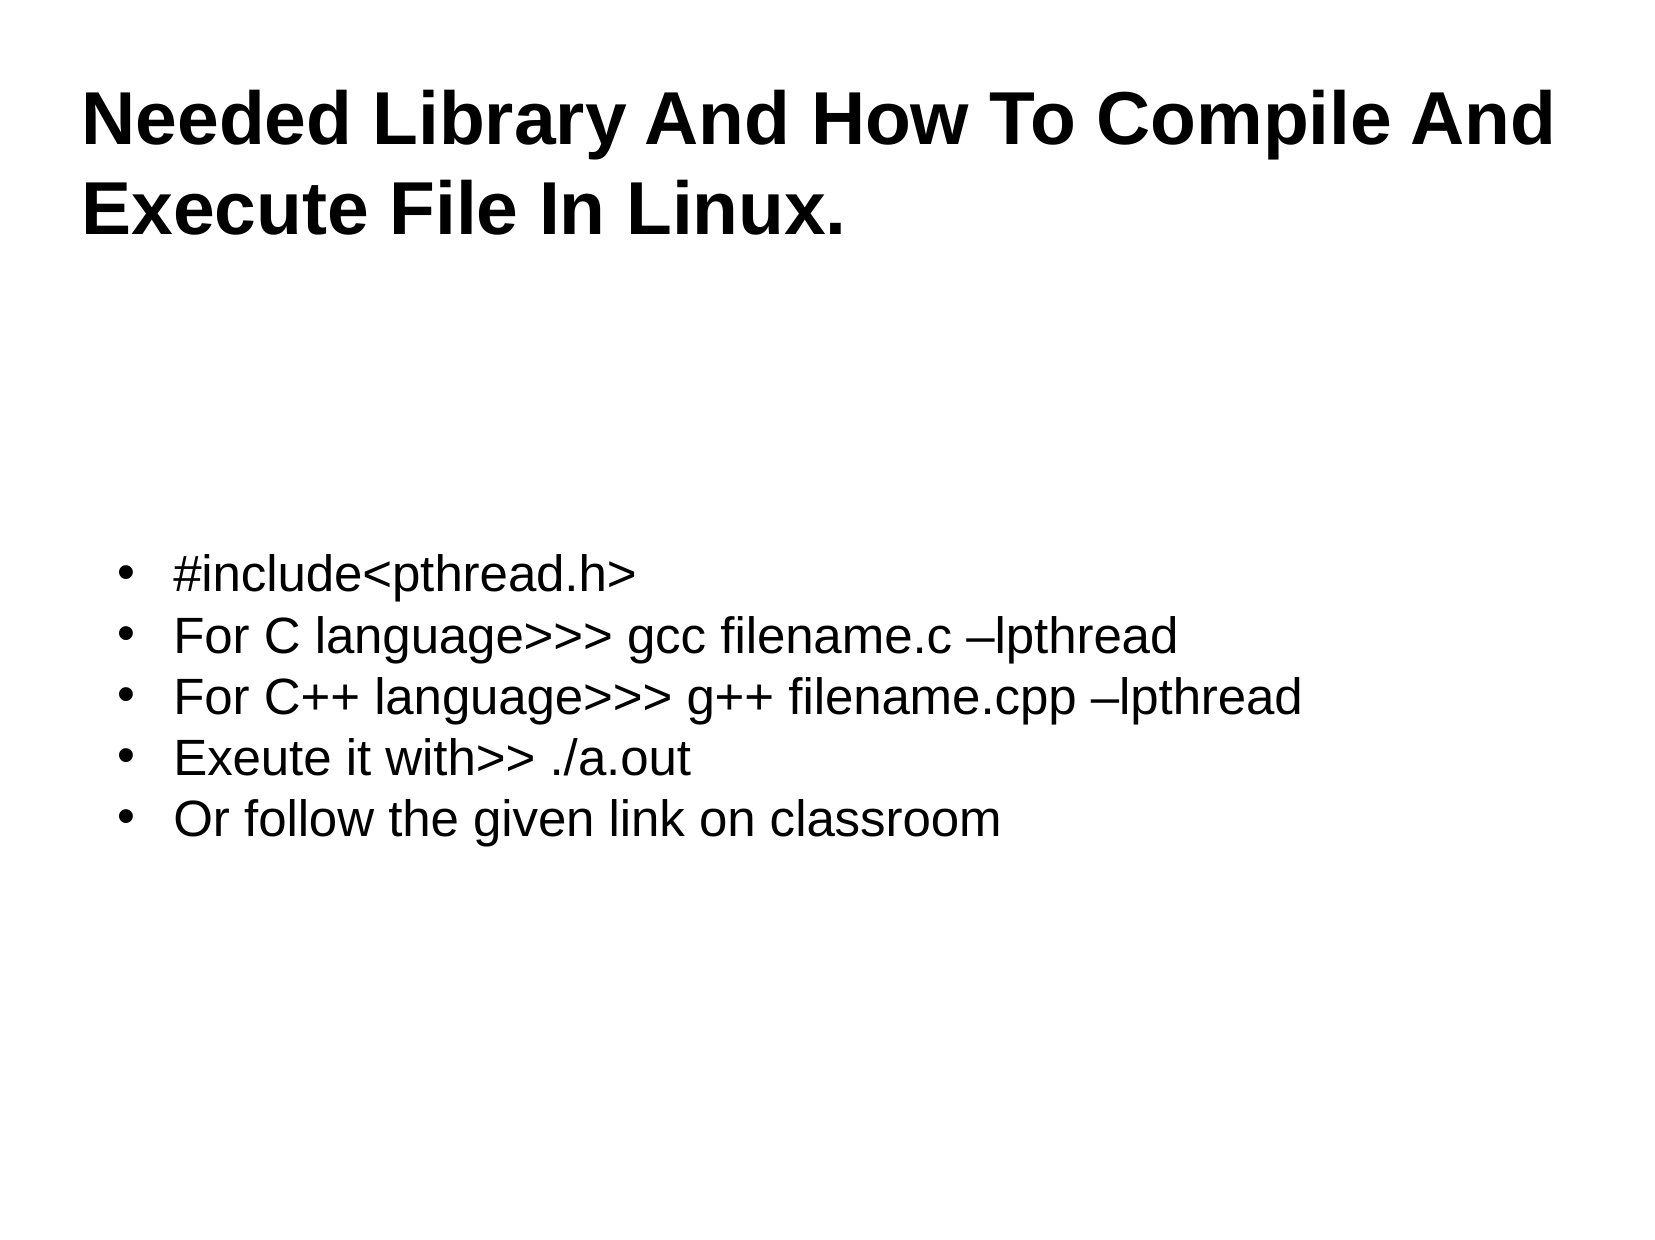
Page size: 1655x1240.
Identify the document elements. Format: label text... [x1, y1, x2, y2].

title Needed Library And How To Compile And Execute File In Linux. [81, 69, 1573, 252]
list #include<pthread.h> For C language>>> gcc filename.c –lpthread For C++ language>>> g++ filename.cpp –lpthread Exeute it with>> ./a.out Or follow the given link on classroom [117, 540, 1538, 850]
